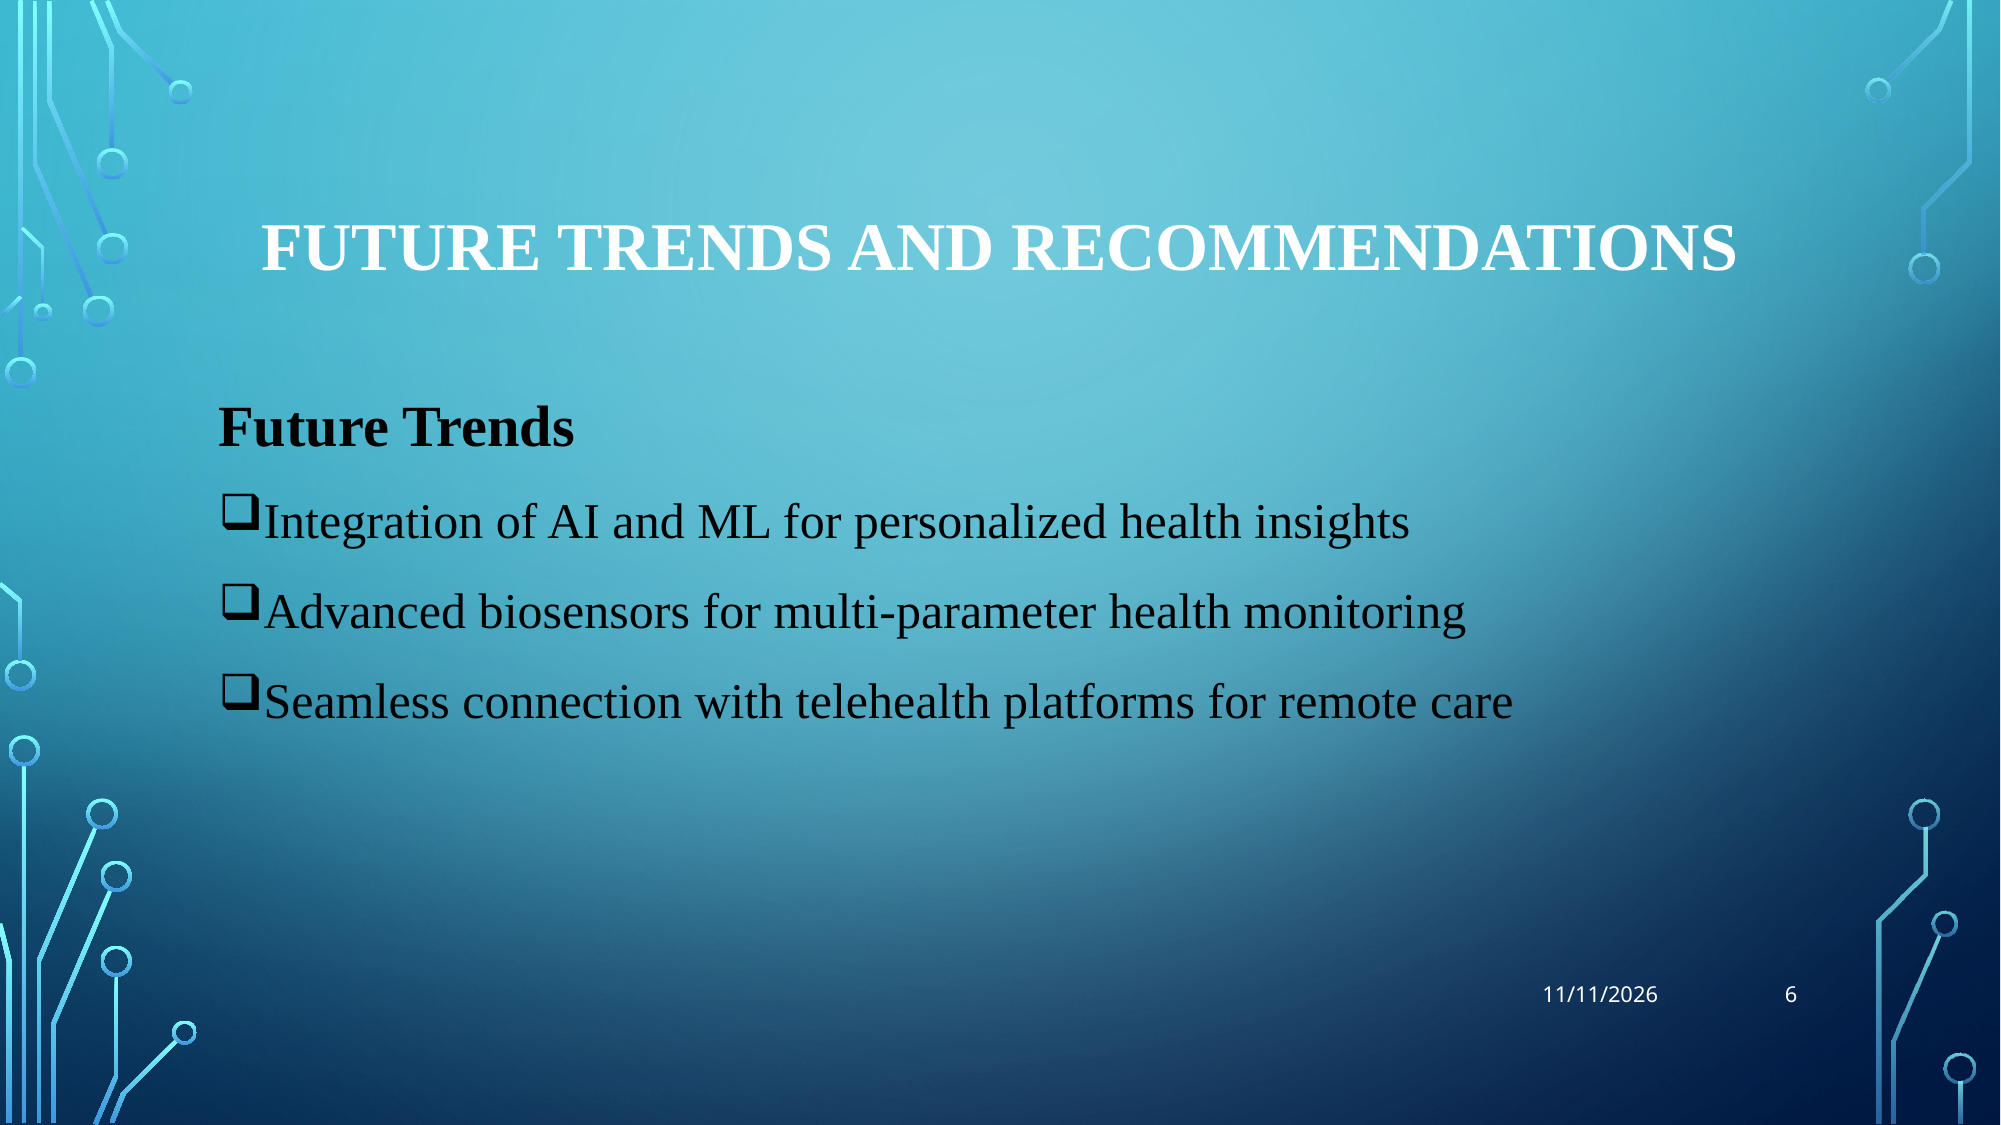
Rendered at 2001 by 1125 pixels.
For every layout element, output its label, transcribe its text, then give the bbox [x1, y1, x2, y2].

slide_number 6 [1685, 965, 1813, 1025]
title Future trends and recommendations [187, 101, 1813, 344]
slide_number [1223, 965, 1674, 1025]
list Future Trends Integration of AI and ML for personalized health insights Advanced biosensors for multi-parameter health monitoring Seamless connection with telehealth platforms for remote care [203, 214, 1550, 868]
